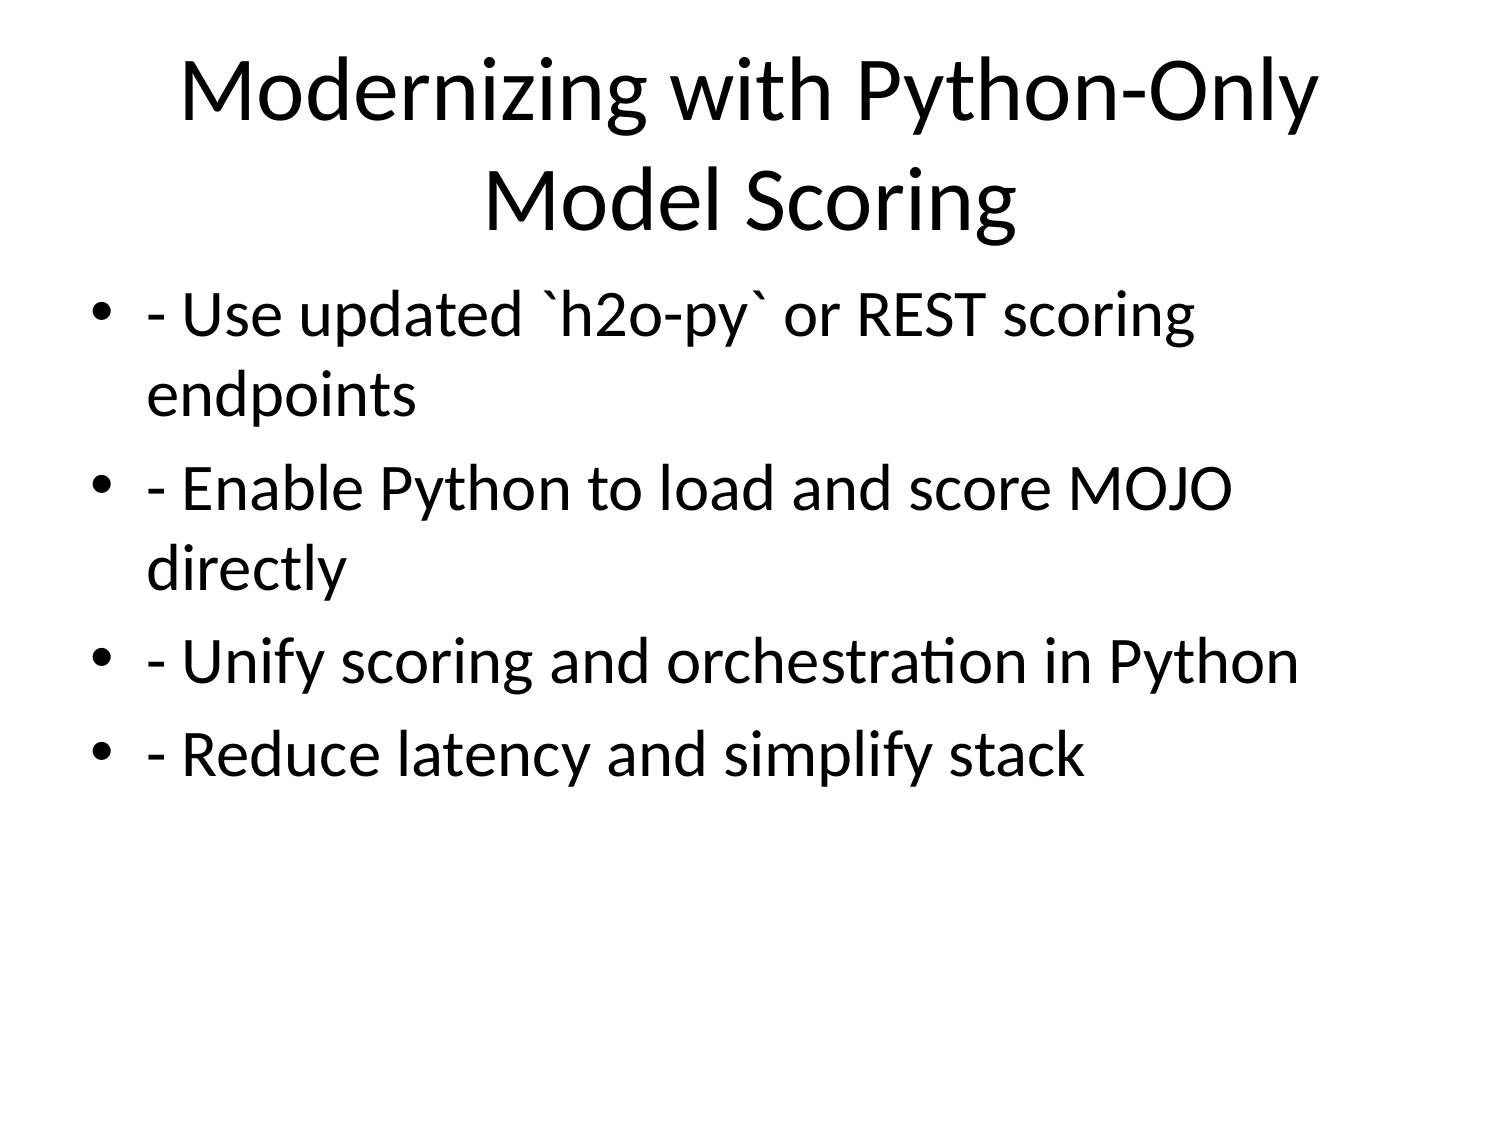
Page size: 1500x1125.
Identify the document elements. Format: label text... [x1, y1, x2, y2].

list - Use updated `h2o-py` or REST scoring endpoints - Enable Python to load and score MOJO directly - Unify scoring and orchestration in Python - Reduce latency and simplify stack [75, 262, 1425, 1005]
title Modernizing with Python-Only Model Scoring [75, 45, 1425, 233]
